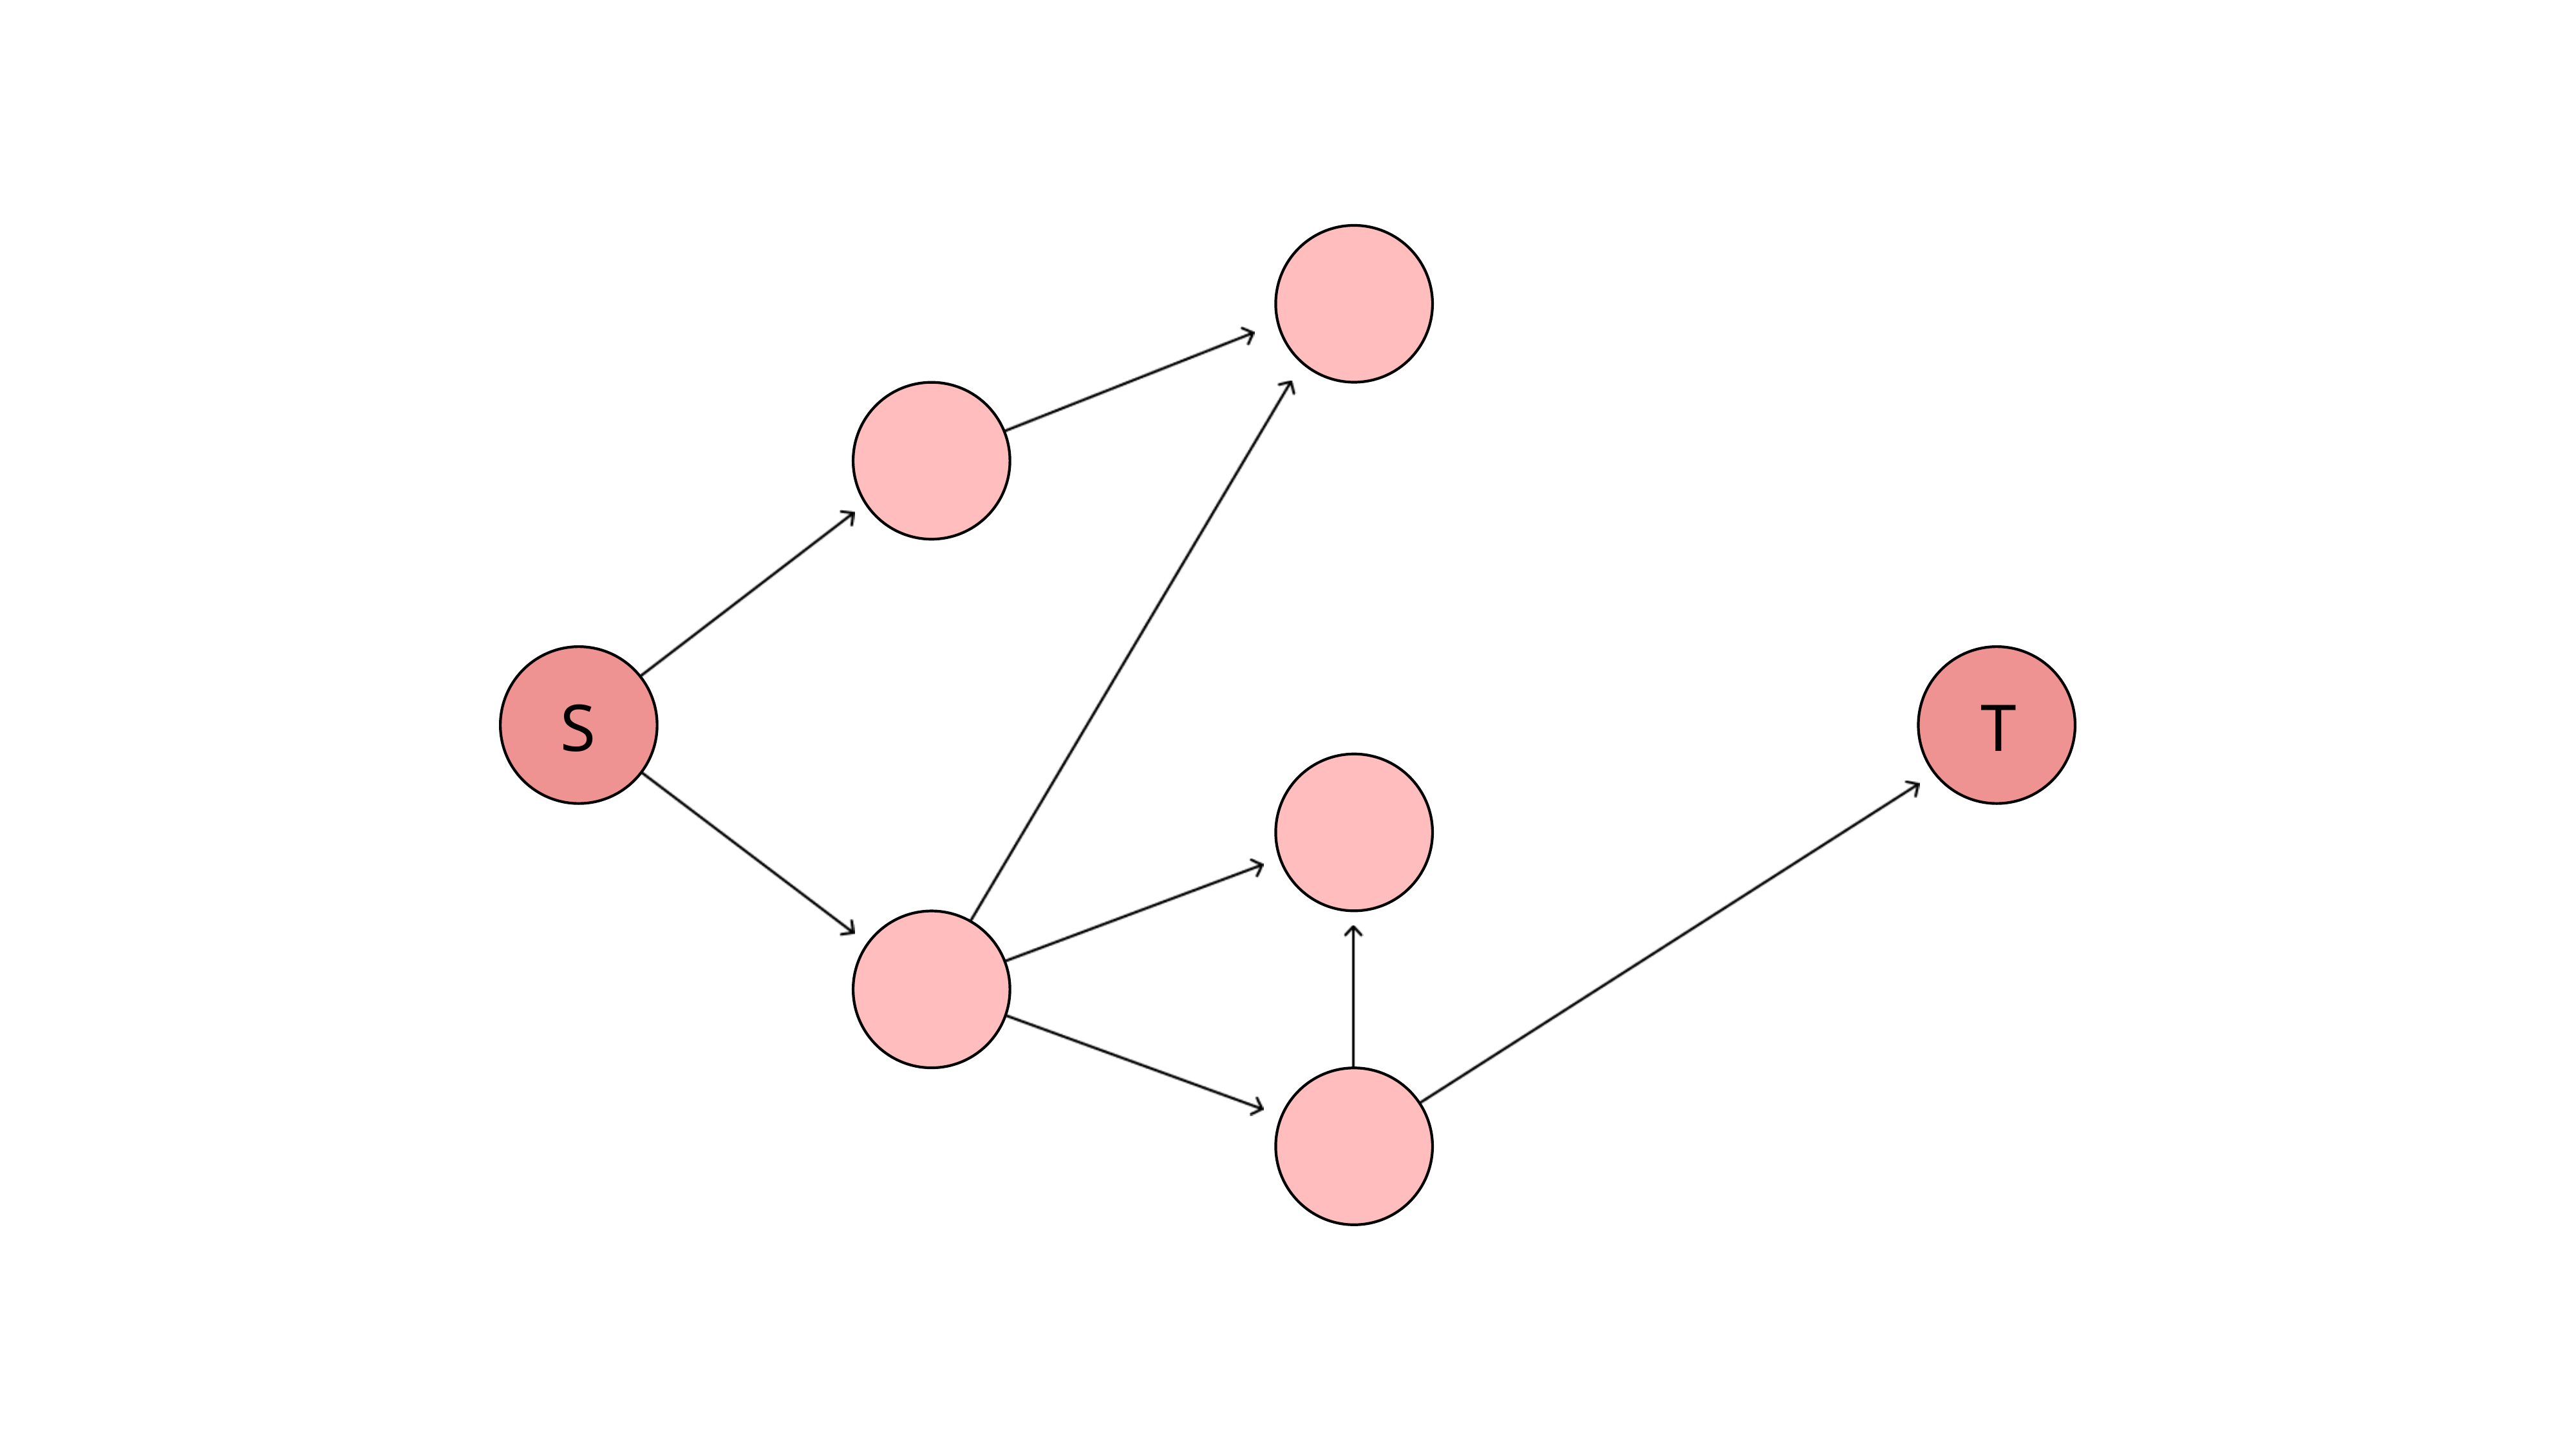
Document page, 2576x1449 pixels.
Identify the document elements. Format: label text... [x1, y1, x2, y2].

text_box [500, 647, 577, 804]
text_box [853, 911, 930, 1068]
text_box T [1980, 687, 2035, 785]
picture [930, 327, 1297, 1116]
text_box [1297, 753, 1413, 911]
text_box [1275, 225, 1433, 383]
text_box [1275, 1068, 1433, 1225]
picture [577, 509, 855, 937]
text_box S [560, 687, 577, 785]
text_box [853, 382, 930, 540]
text_box [1918, 647, 2076, 804]
picture [1343, 781, 1920, 1147]
